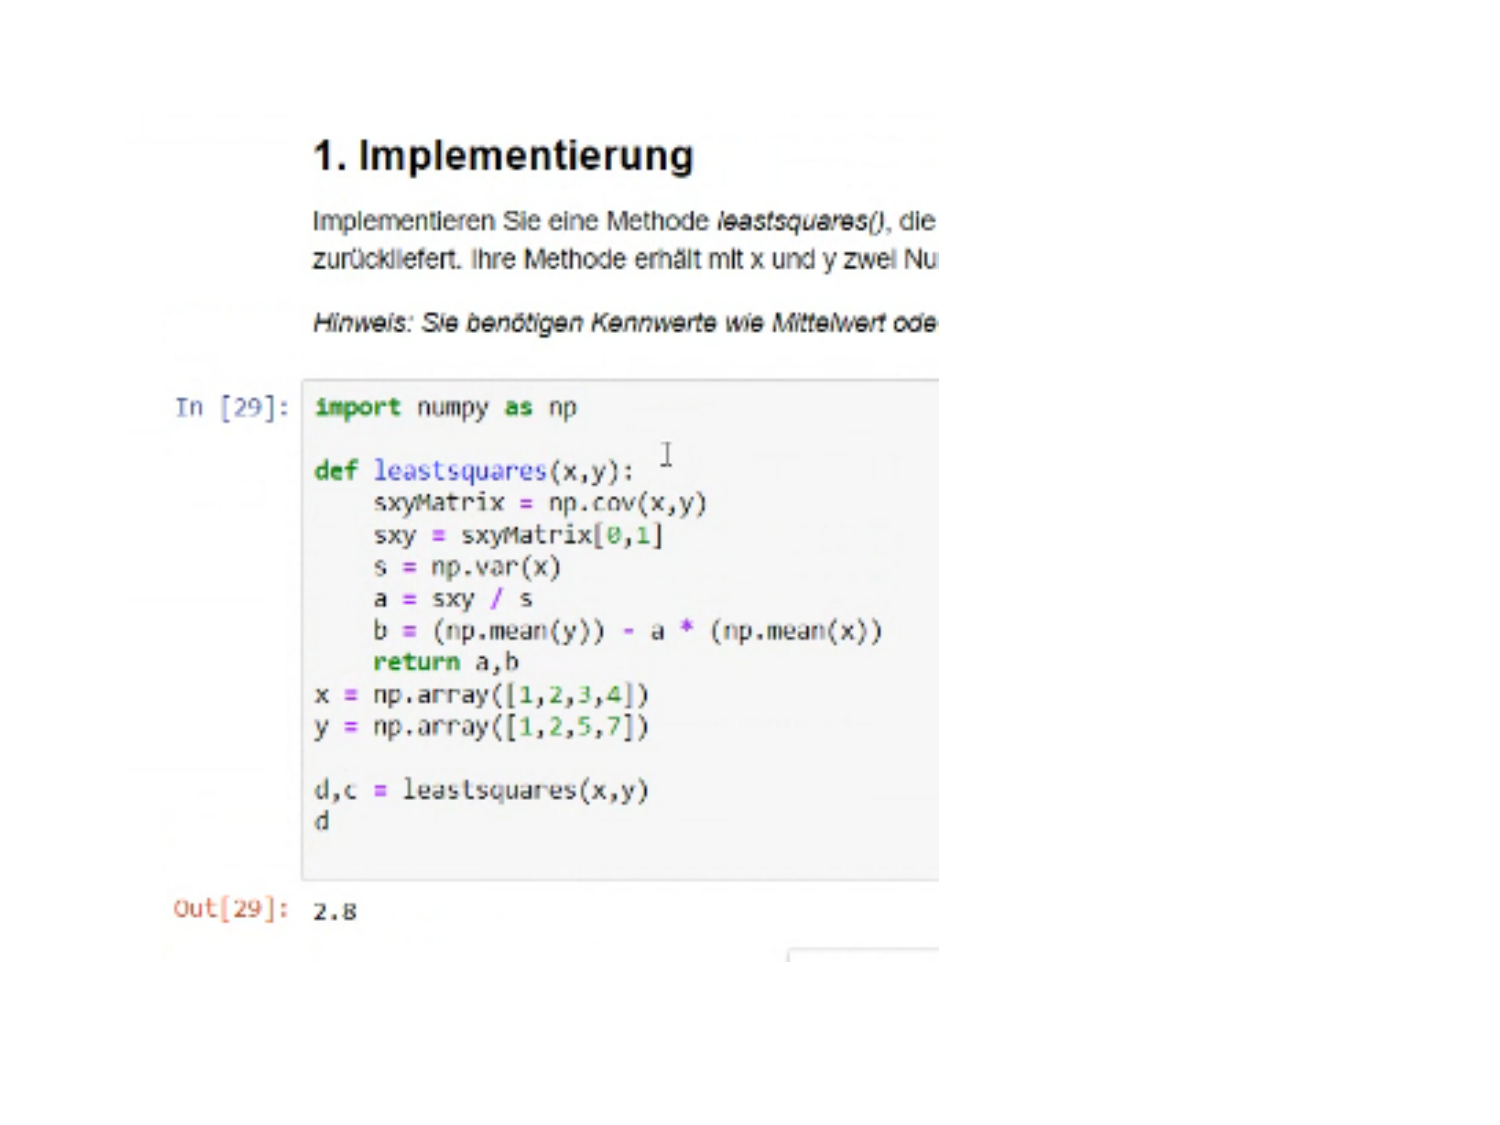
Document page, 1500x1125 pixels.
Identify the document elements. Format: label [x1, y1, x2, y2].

picture [123, 113, 940, 962]
